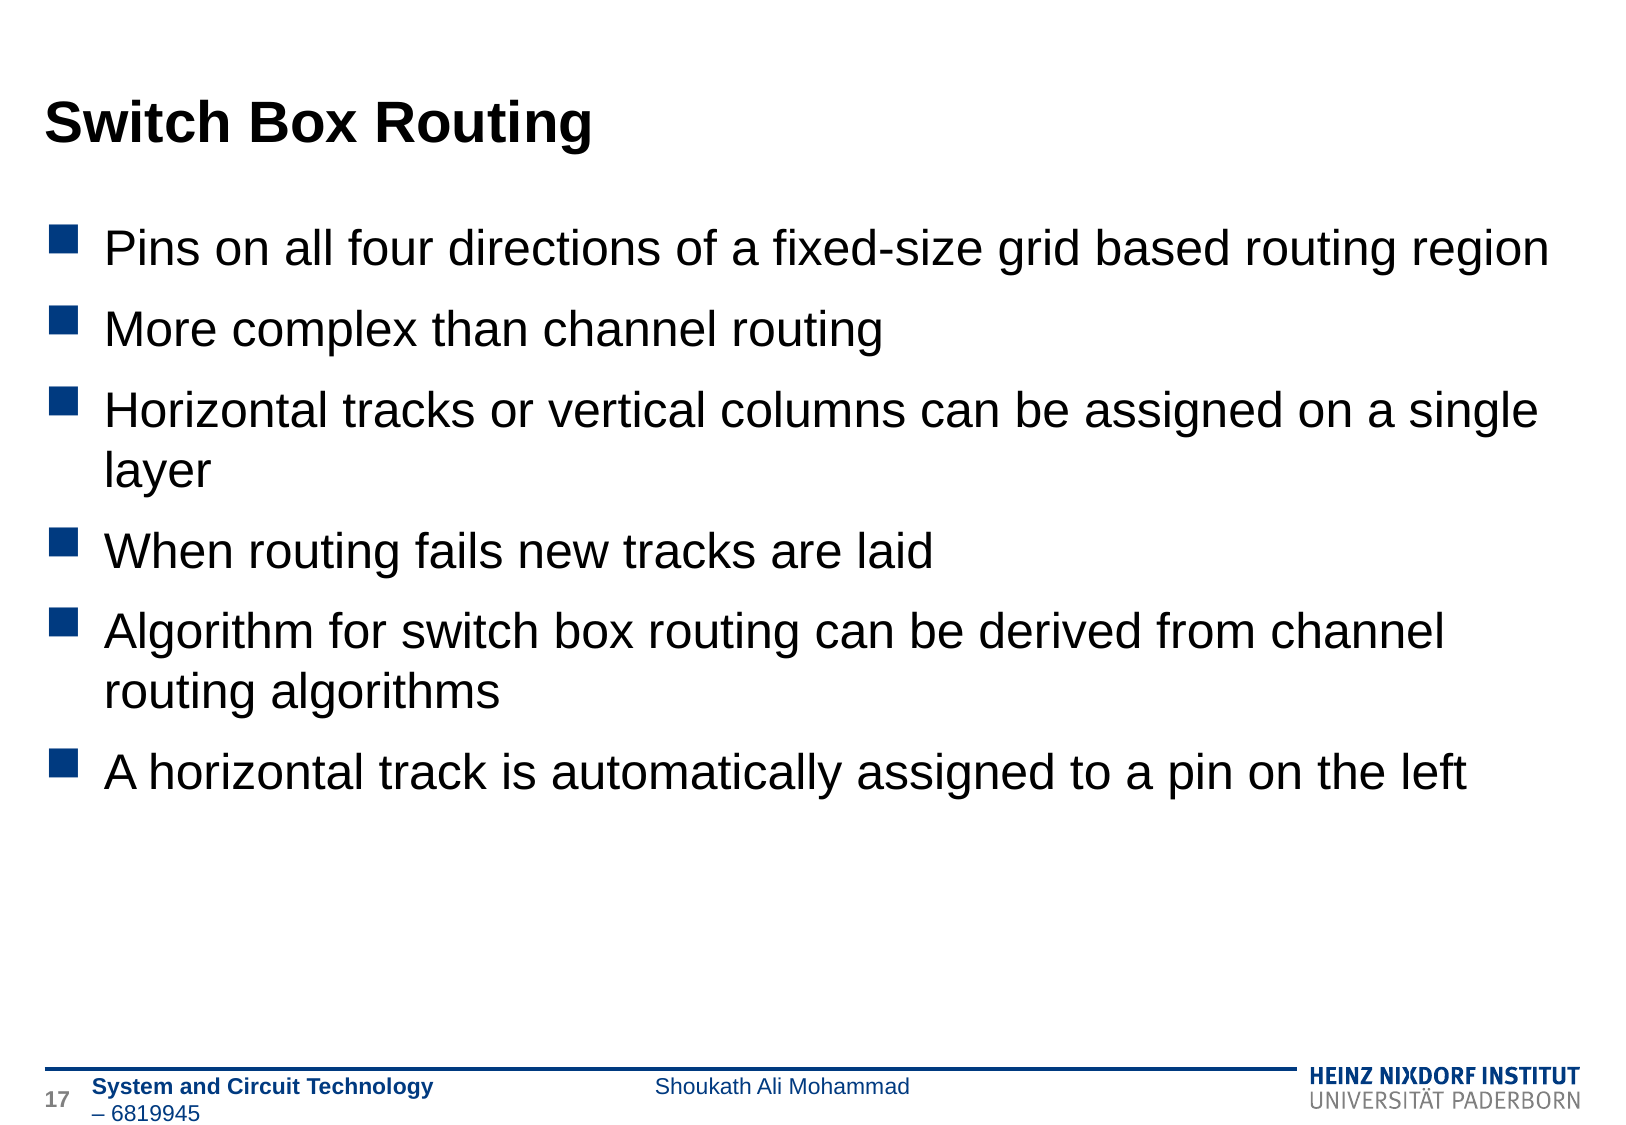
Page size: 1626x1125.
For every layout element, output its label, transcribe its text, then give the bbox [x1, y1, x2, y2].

footer System and Circuit Technology Shoukath Ali Mohammad – 6819945 [104, 1079, 915, 1118]
slide_number 17 [44, 1079, 104, 1118]
title Switch Box Routing [44, 30, 1581, 208]
list Pins on all four directions of a fixed-size grid based routing region More complex than channel routing Horizontal tracks or vertical columns can be assigned on a single layer When routing fails new tracks are laid Algorithm for switch box routing can be derived from channel routing algorithms A horizontal track is automatically assigned to a pin on the left [44, 208, 1581, 1047]
